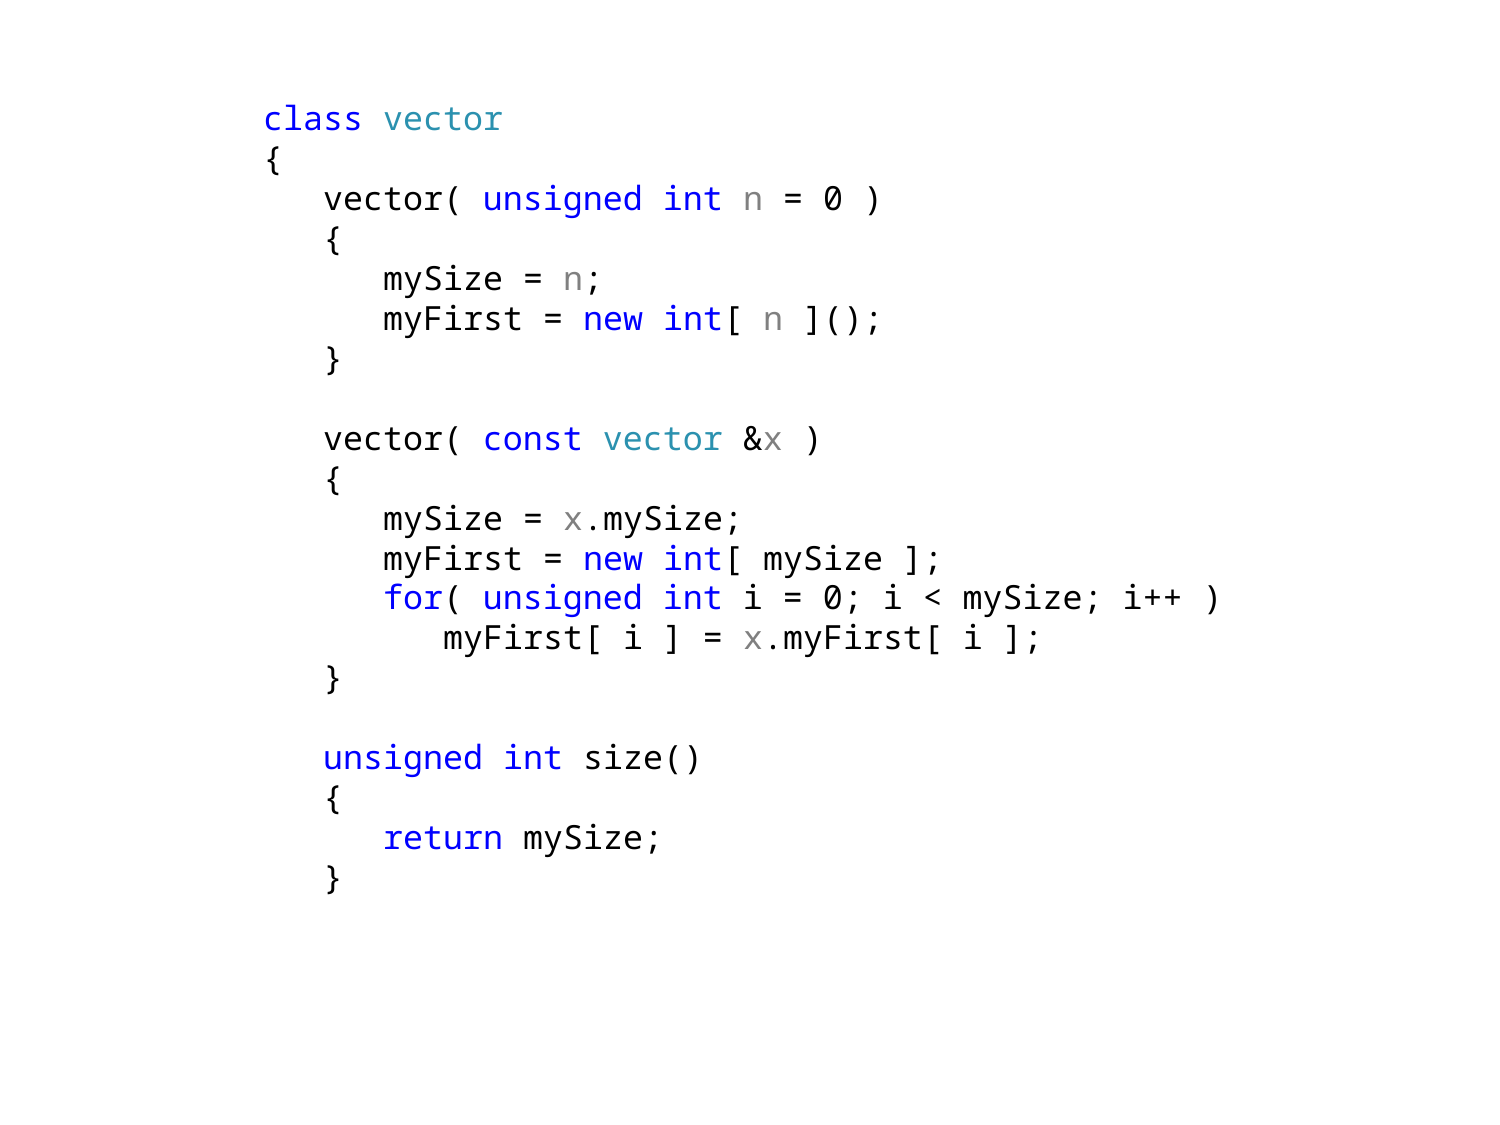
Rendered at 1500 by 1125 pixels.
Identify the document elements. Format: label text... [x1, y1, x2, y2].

list class vector { vector( unsigned int n = 0 ) { mySize = n; myFirst = new int[ n ](); } vector( const vector &x ) { mySize = x.mySize; myFirst = new int[ mySize ]; for( unsigned int i = 0; i < mySize; i++ ) myFirst[ i ] = x.myFirst[ i ]; } unsigned int size() { return mySize; } [248, 90, 1252, 1035]
